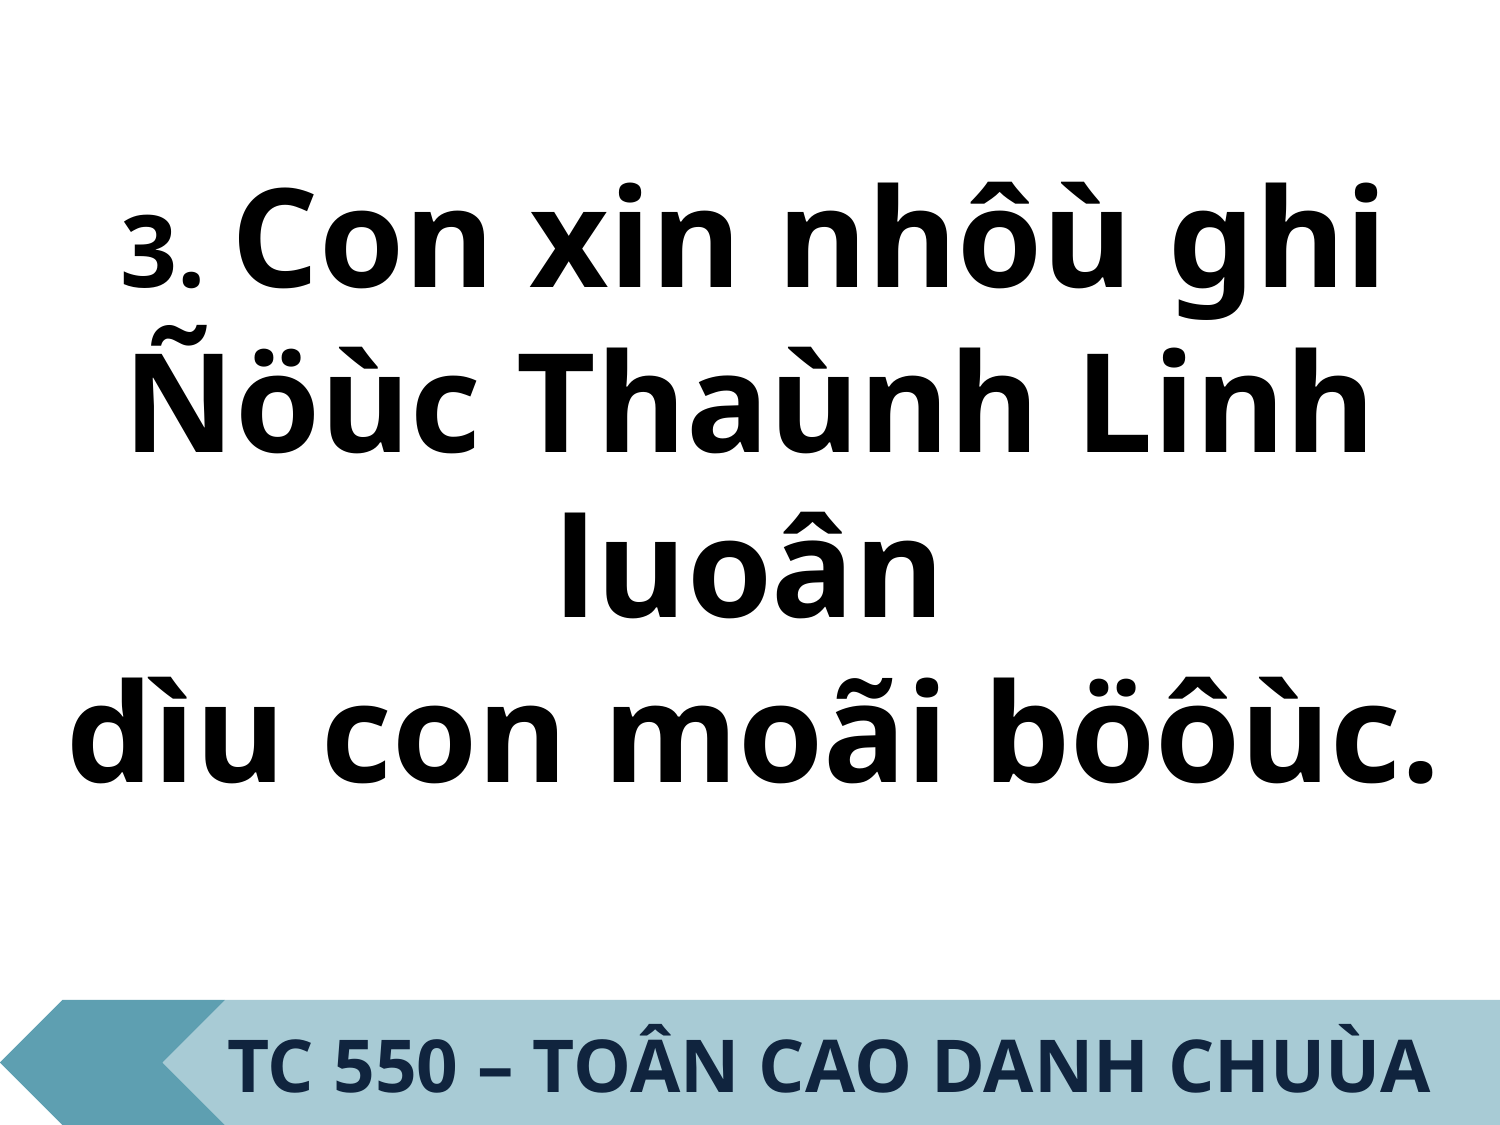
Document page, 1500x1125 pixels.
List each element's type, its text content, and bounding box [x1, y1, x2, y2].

text_box TC 550 – TOÂN CAO DANH CHUÙA [212, 1012, 1500, 1115]
text_box 3. Con xin nhôù ghi Ñöùc Thaùnh Linh luoân dìu con moãi böôùc. [0, 142, 1500, 818]
